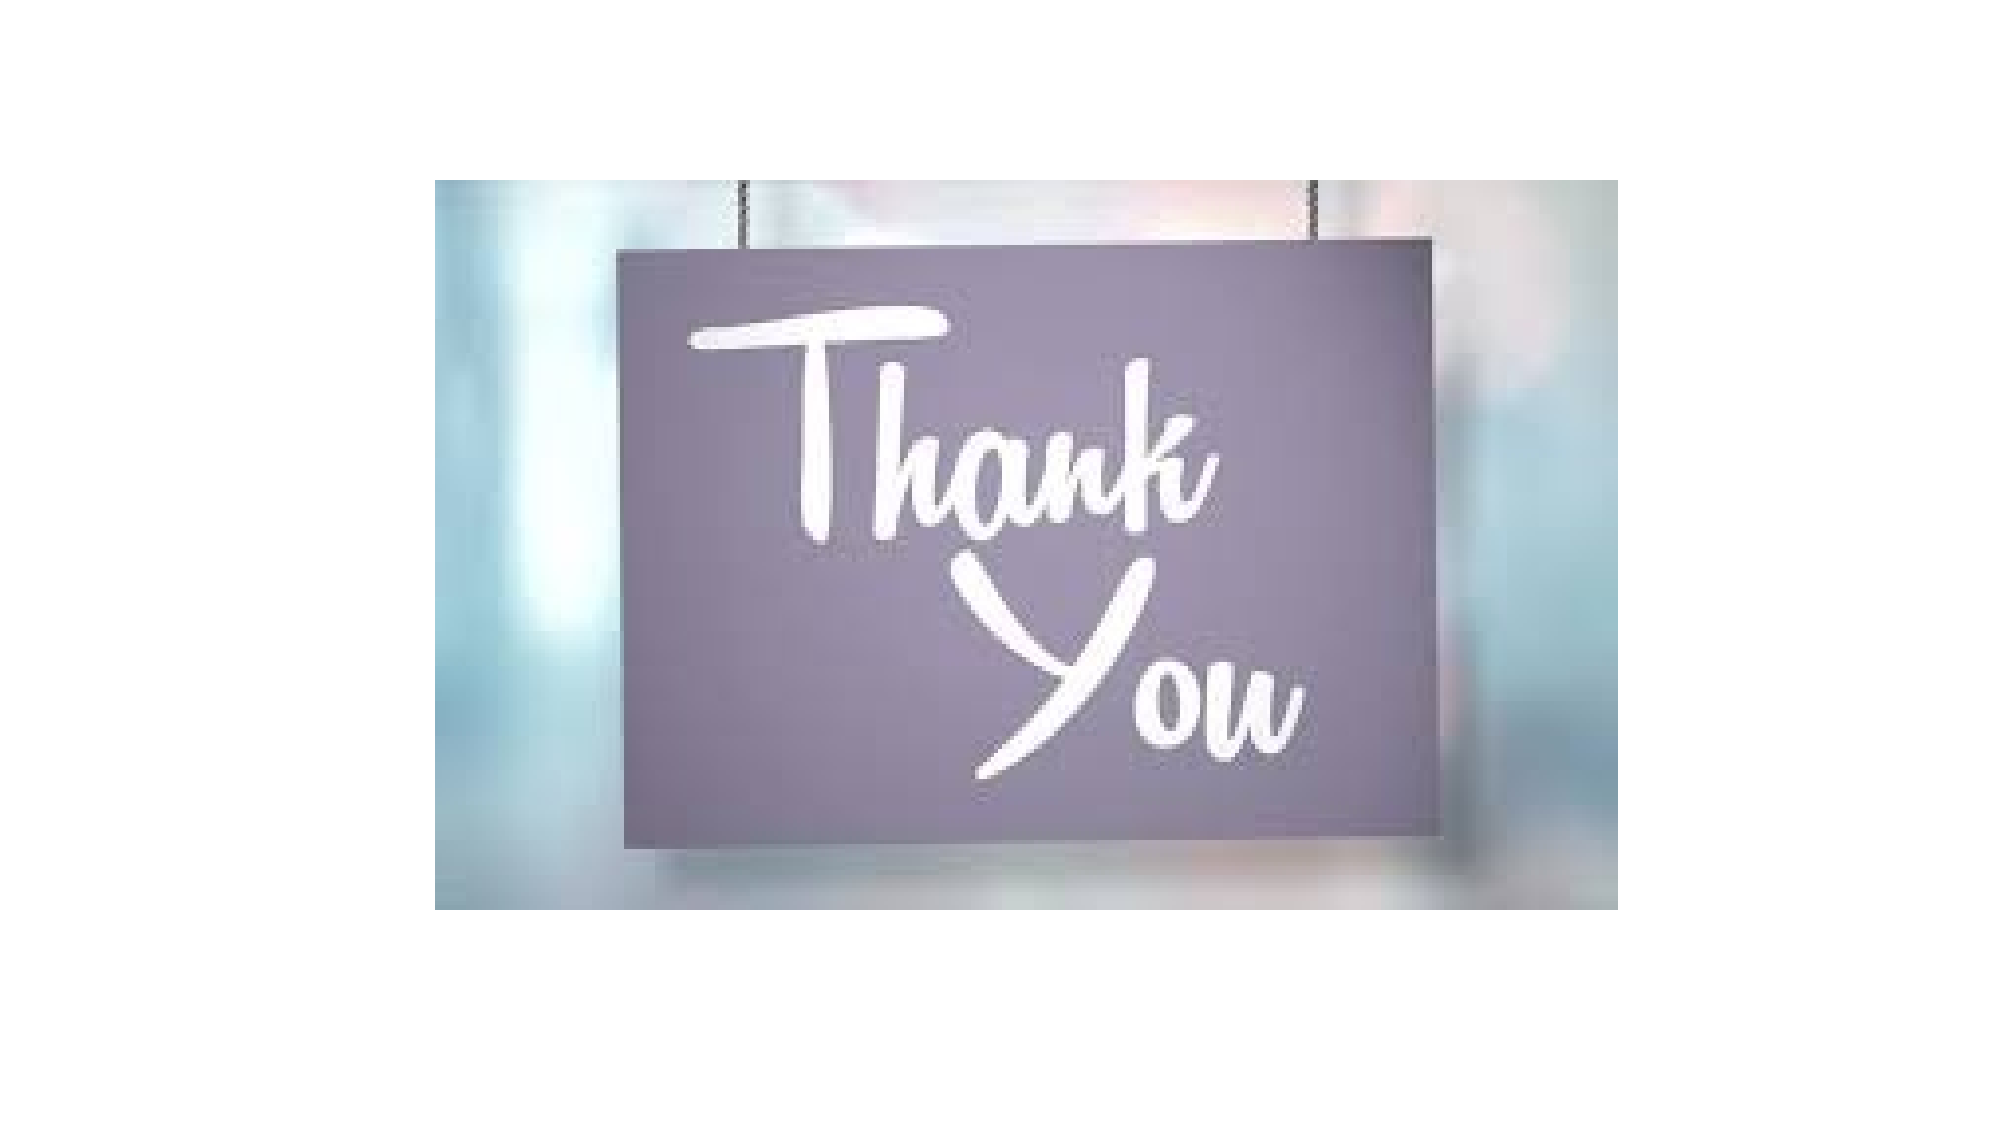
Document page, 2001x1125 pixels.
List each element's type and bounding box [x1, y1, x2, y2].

picture [435, 180, 1618, 910]
